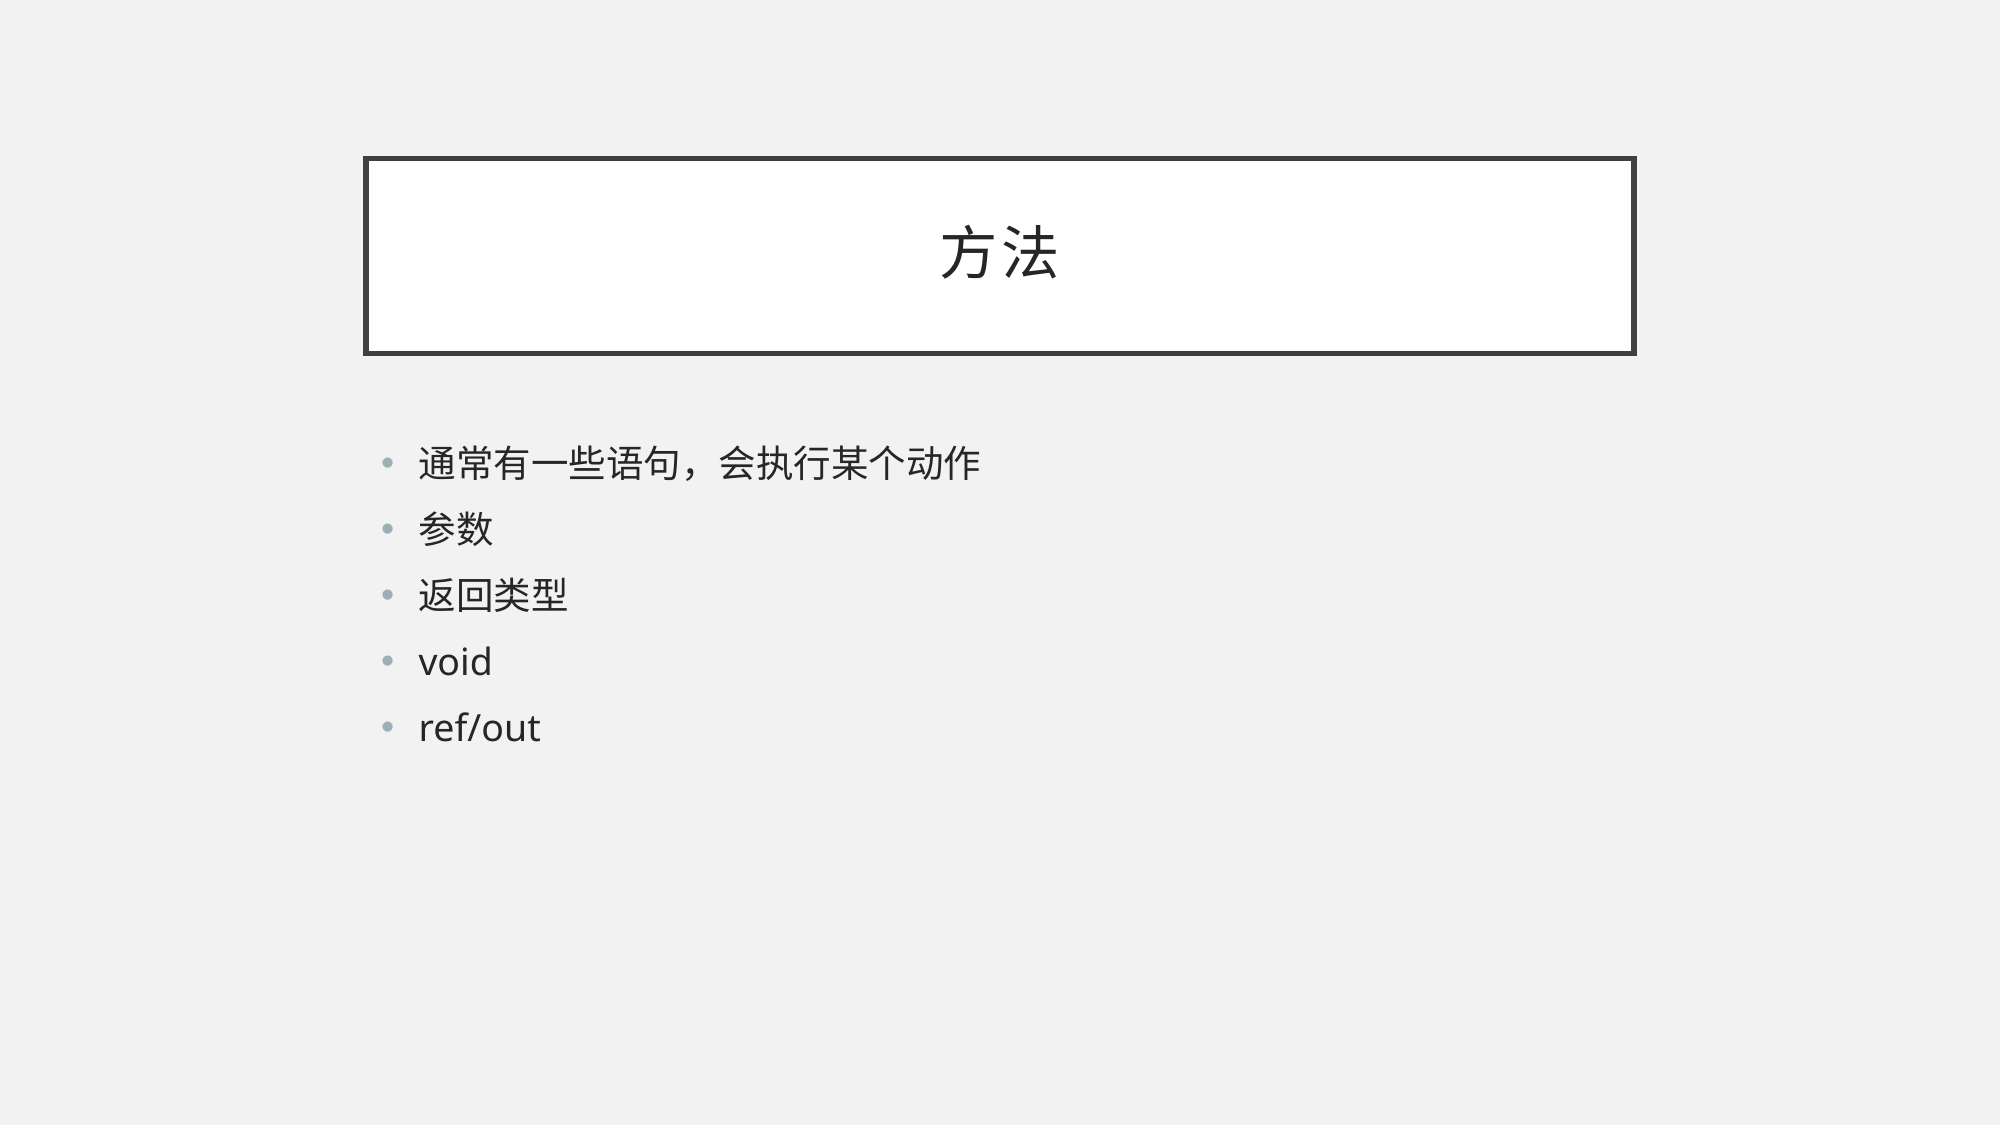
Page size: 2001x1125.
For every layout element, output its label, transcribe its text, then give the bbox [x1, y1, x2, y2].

title 方法 [363, 156, 1637, 356]
list 通常有一些语句，会执行某个动作 参数 返回类型 void ref/out [366, 432, 1634, 942]
